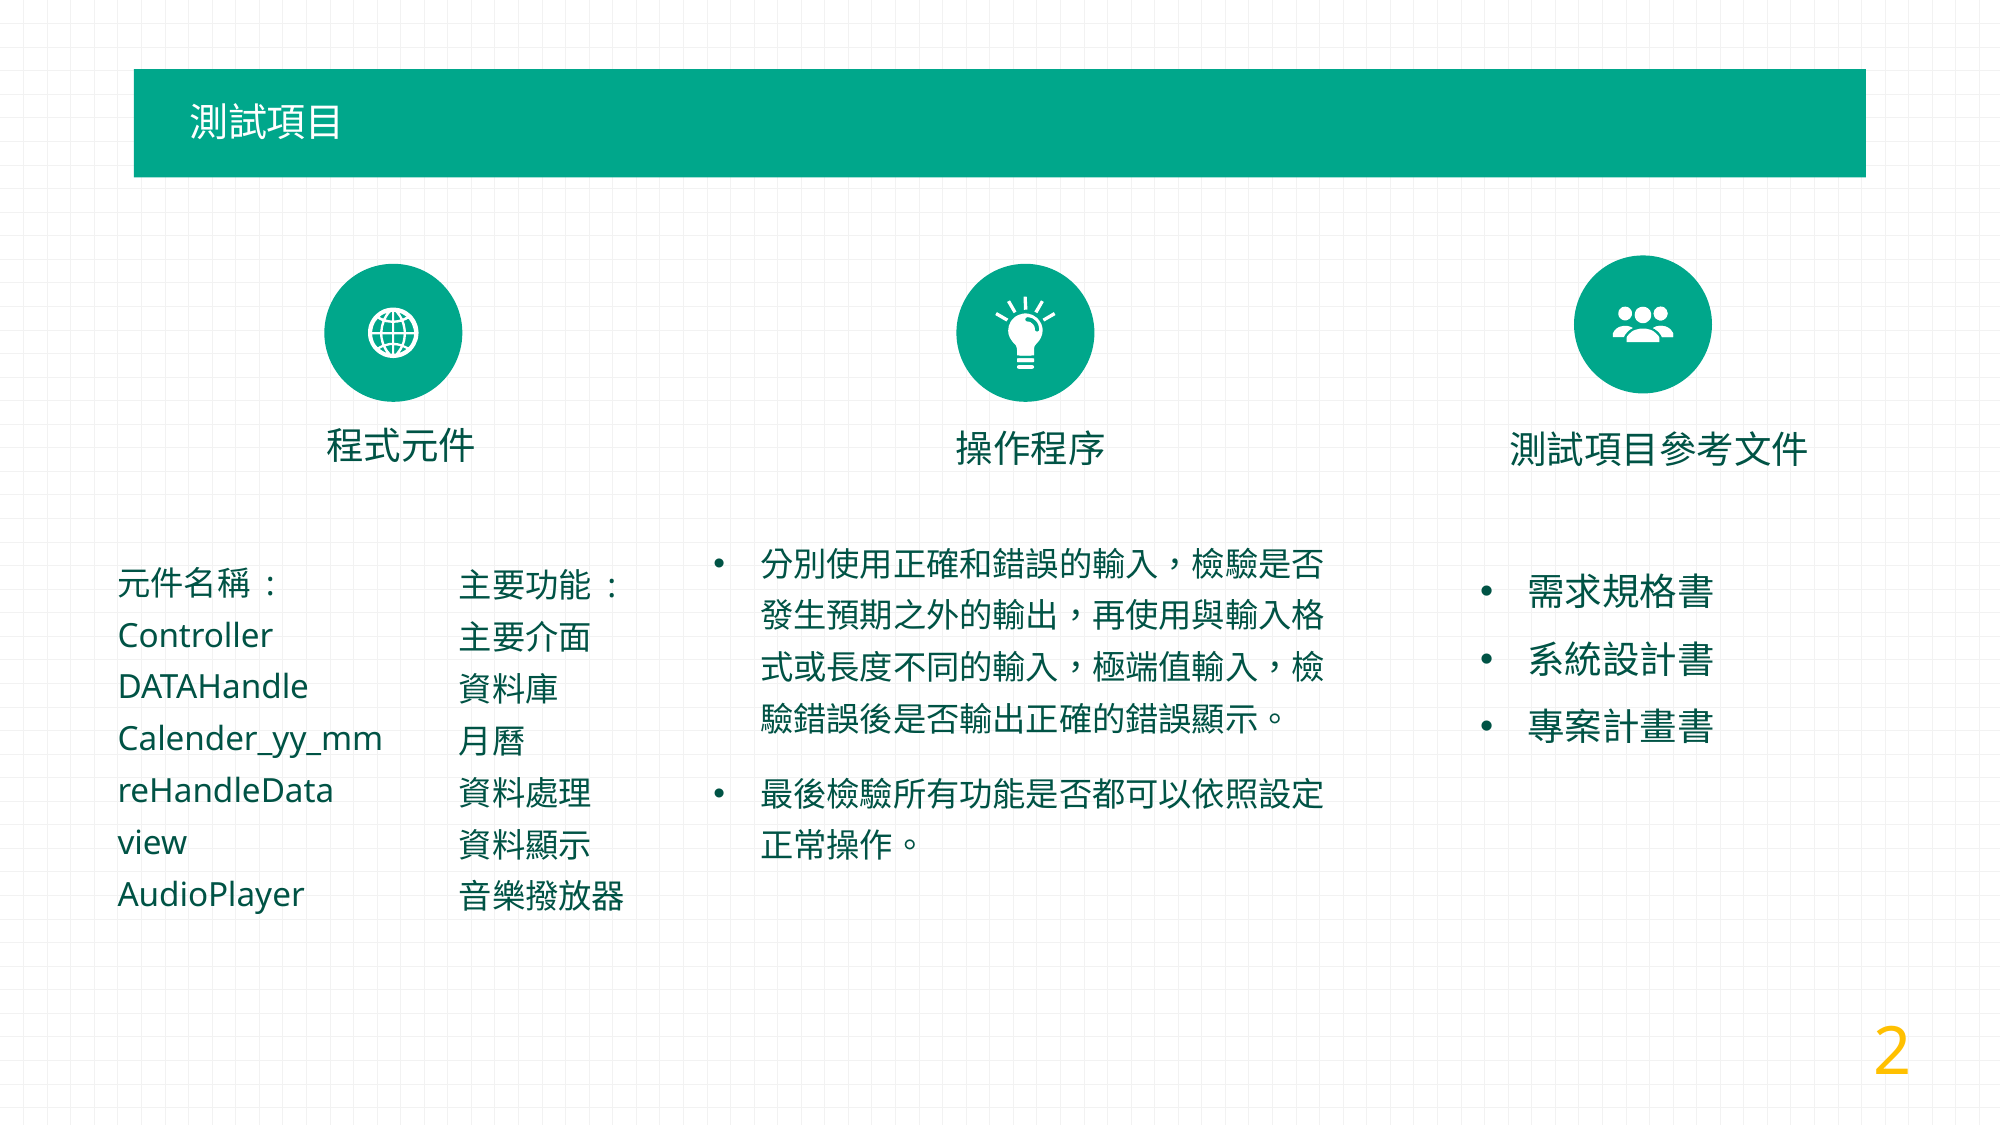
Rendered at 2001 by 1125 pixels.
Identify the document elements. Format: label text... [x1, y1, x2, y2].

text_box 測試項目 [174, 89, 360, 152]
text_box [324, 263, 463, 402]
text_box 2 [1858, 1001, 2000, 1096]
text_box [956, 263, 1095, 402]
text_box 操作程序 [941, 404, 1147, 478]
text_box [1573, 255, 1712, 394]
text_box 需求規格書 系統設計書 專案計畫書 [1465, 538, 1866, 756]
text_box 主要功能 : 主要介面 資料庫 月曆 資料處理 資料顯示 音樂撥放器 [444, 545, 671, 923]
text_box 分別使用正確和錯誤的輸入，檢驗是否發生預期之外的輸出，再使用與輸入格式或長度不同的輸入，極端值輸入，檢驗錯誤後是否輸出正確的錯誤顯示。 最後檢驗所有功能是否都可以依照設定正常操作。 [698, 523, 1370, 872]
text_box 測試項目參考文件 [1494, 405, 2000, 479]
text_box 程式元件 [311, 401, 517, 475]
text_box [133, 68, 1867, 178]
text_box 元件名稱 : Controller DATAHandle Calender_yy_mm reHandleData view AudioPlayer [102, 542, 446, 921]
